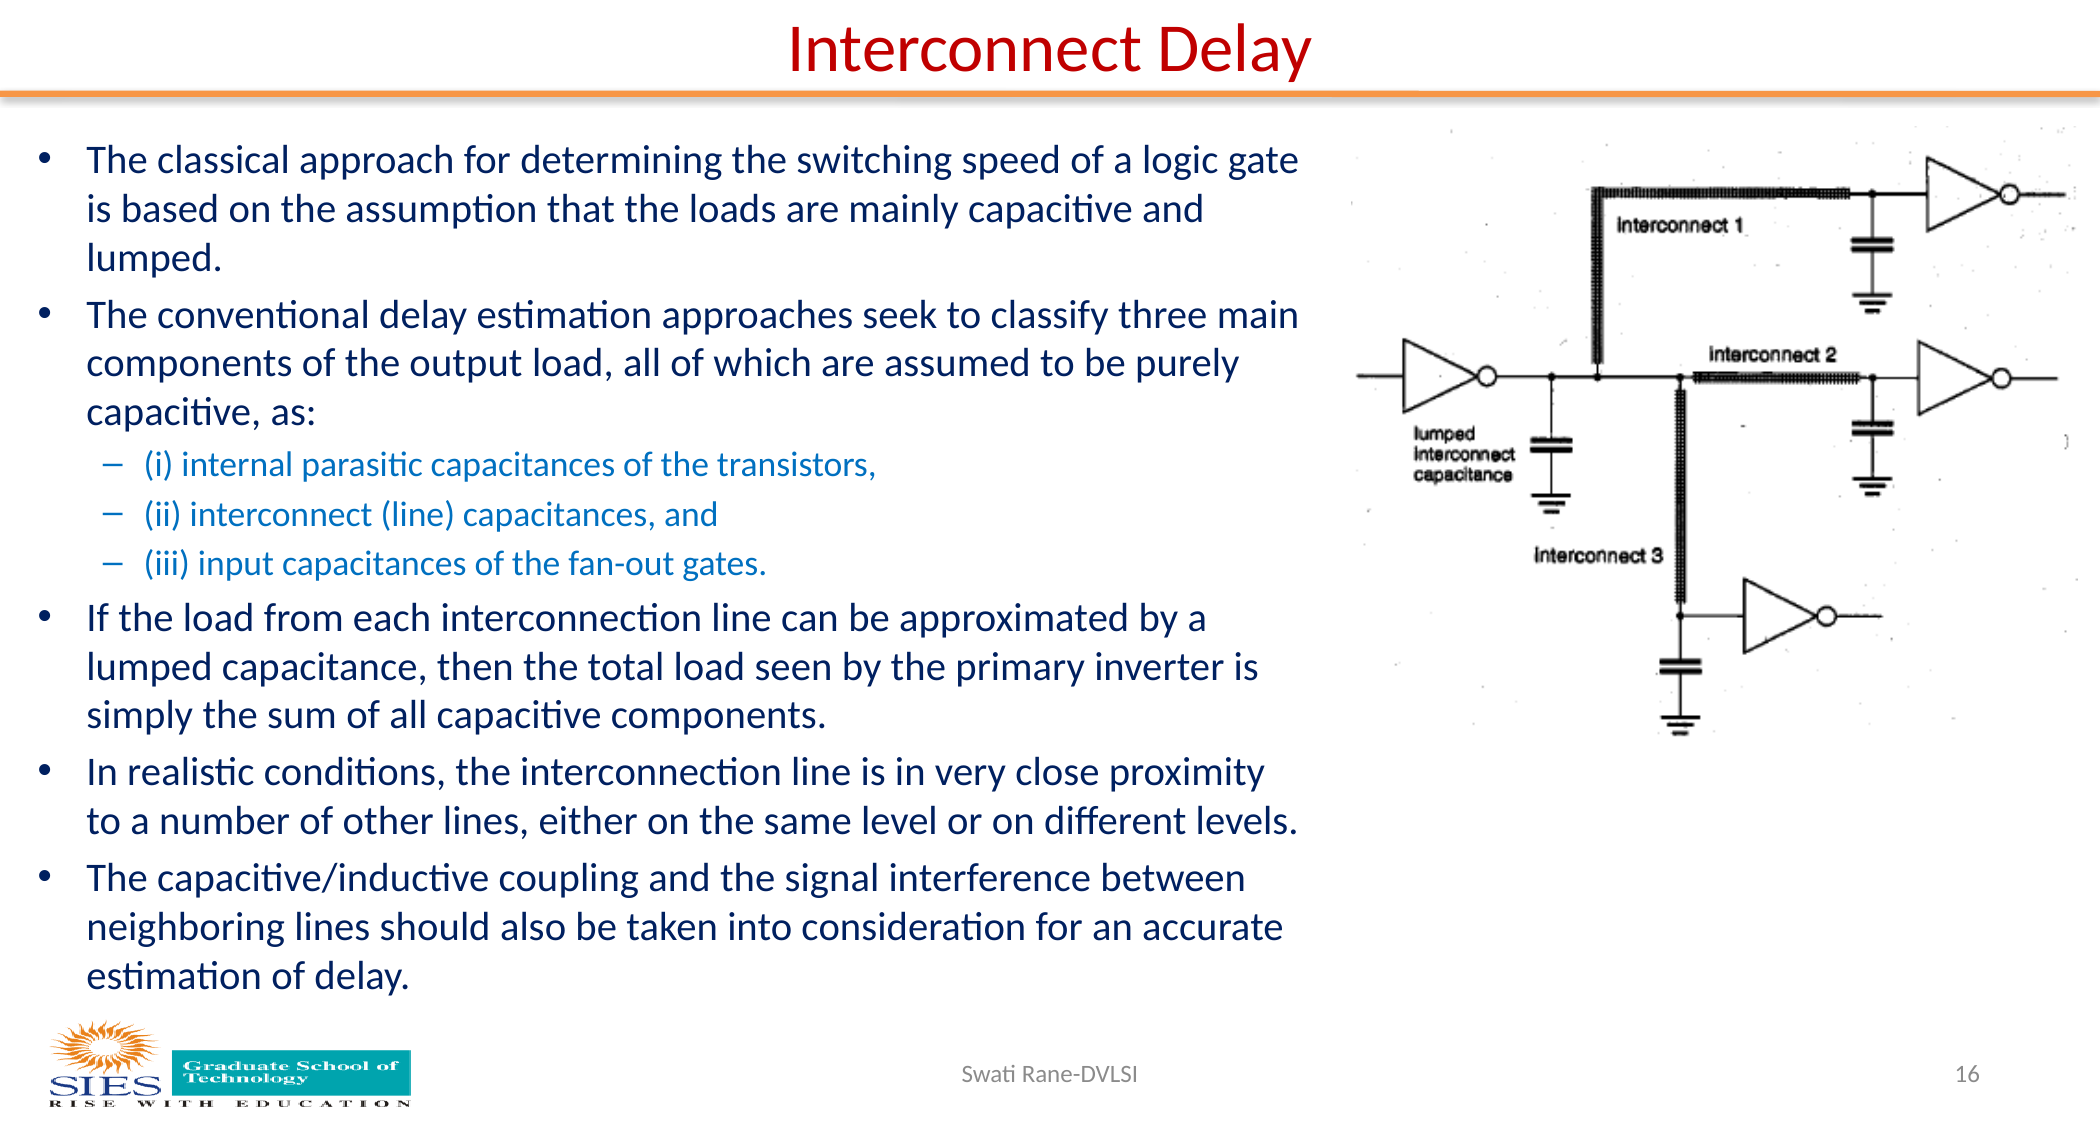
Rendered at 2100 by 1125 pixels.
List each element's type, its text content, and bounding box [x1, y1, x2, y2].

picture [49, 1024, 411, 1107]
title Interconnect Delay [105, 0, 1995, 94]
list The classical approach for determining the switching speed of a logic gate is based on the assumption that the loads are mainly capacitive and lumped. The conventional delay estimation approaches seek to classify three main components of the output load, all of which are assumed to be purely capacitive, as: (i) internal parasitic capacitances of the transistors, (ii) interconnect (line) capacitances, and (iii) input capacitances of the fan-out gates. If the load from each interconnection line can be approximated by a lumped capacitance, then the total load seen by the primary inverter is simply the sum of all capacitive components. In realistic conditions, the interconnection line is in very close proximity to a number of other lines, either on the same level or on different levels. The capacitive/inductive coupling and the signal interference between neighboring lines should also be taken into consideration for an accurate estimation of delay. [22, 125, 1322, 1024]
footer Swati Rane-DVLSI [717, 1042, 1383, 1103]
picture [1351, 126, 2078, 740]
slide_number 16 [1505, 1042, 1995, 1103]
